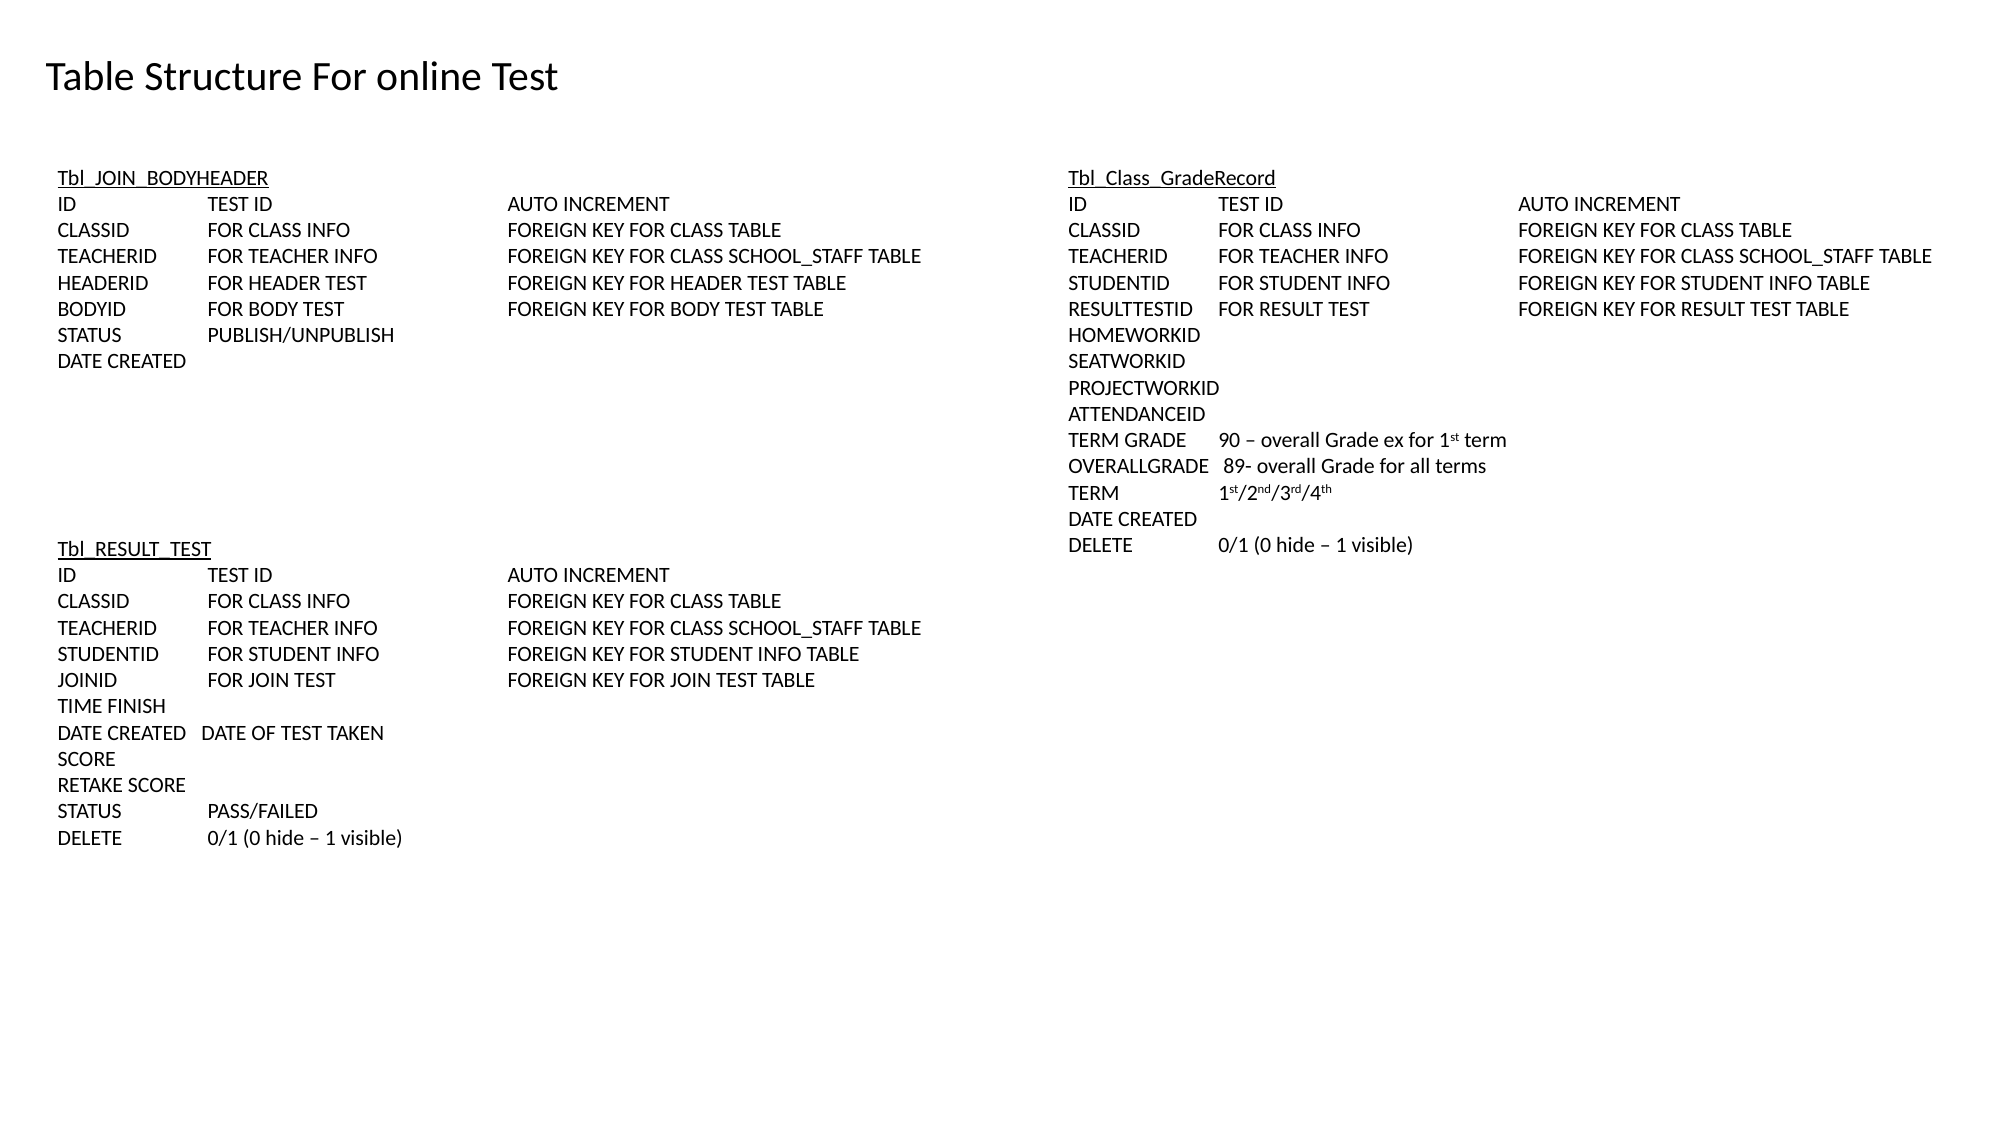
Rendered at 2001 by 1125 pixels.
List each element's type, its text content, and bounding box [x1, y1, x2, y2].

text_box Table Structure For online Test [30, 40, 702, 106]
text_box Tbl_JOIN_BODYHEADER ID TEST ID AUTO INCREMENT CLASSID FOR CLASS INFO FOREIGN KEY FOR CLASS TABLE TEACHERID FOR TEACHER INFO FOREIGN KEY FOR CLASS SCHOOL_STAFF TABLE HEADERID FOR HEADER TEST FOREIGN KEY FOR HEADER TEST TABLE BODYID FOR BODY TEST FOREIGN KEY FOR BODY TEST TABLE STATUS PUBLISH/UNPUBLISH DATE CREATED [42, 156, 1030, 434]
text_box Tbl_Class_GradeRecord ID TEST ID AUTO INCREMENT CLASSID FOR CLASS INFO FOREIGN KEY FOR CLASS TABLE TEACHERID FOR TEACHER INFO FOREIGN KEY FOR CLASS SCHOOL_STAFF TABLE STUDENTID FOR STUDENT INFO FOREIGN KEY FOR STUDENT INFO TABLE RESULTTESTID FOR RESULT TEST FOREIGN KEY FOR RESULT TEST TABLE HOMEWORKID SEATWORKID PROJECTWORKID ATTENDANCEID TERM GRADE 90 – overall Grade ex for 1st term OVERALLGRADE 89- overall Grade for all terms TERM 1st/2nd/3rd/4th DATE CREATED DELETE 0/1 (0 hide – 1 visible) [1053, 156, 2000, 696]
text_box Tbl_RESULT_TEST ID TEST ID AUTO INCREMENT CLASSID FOR CLASS INFO FOREIGN KEY FOR CLASS TABLE TEACHERID FOR TEACHER INFO FOREIGN KEY FOR CLASS SCHOOL_STAFF TABLE STUDENTID FOR STUDENT INFO FOREIGN KEY FOR STUDENT INFO TABLE JOINID FOR JOIN TEST FOREIGN KEY FOR JOIN TEST TABLE TIME FINISH DATE CREATED DATE OF TEST TAKEN SCORE RETAKE SCORE STATUS PASS/FAILED DELETE 0/1 (0 hide – 1 visible) [42, 527, 1030, 988]
